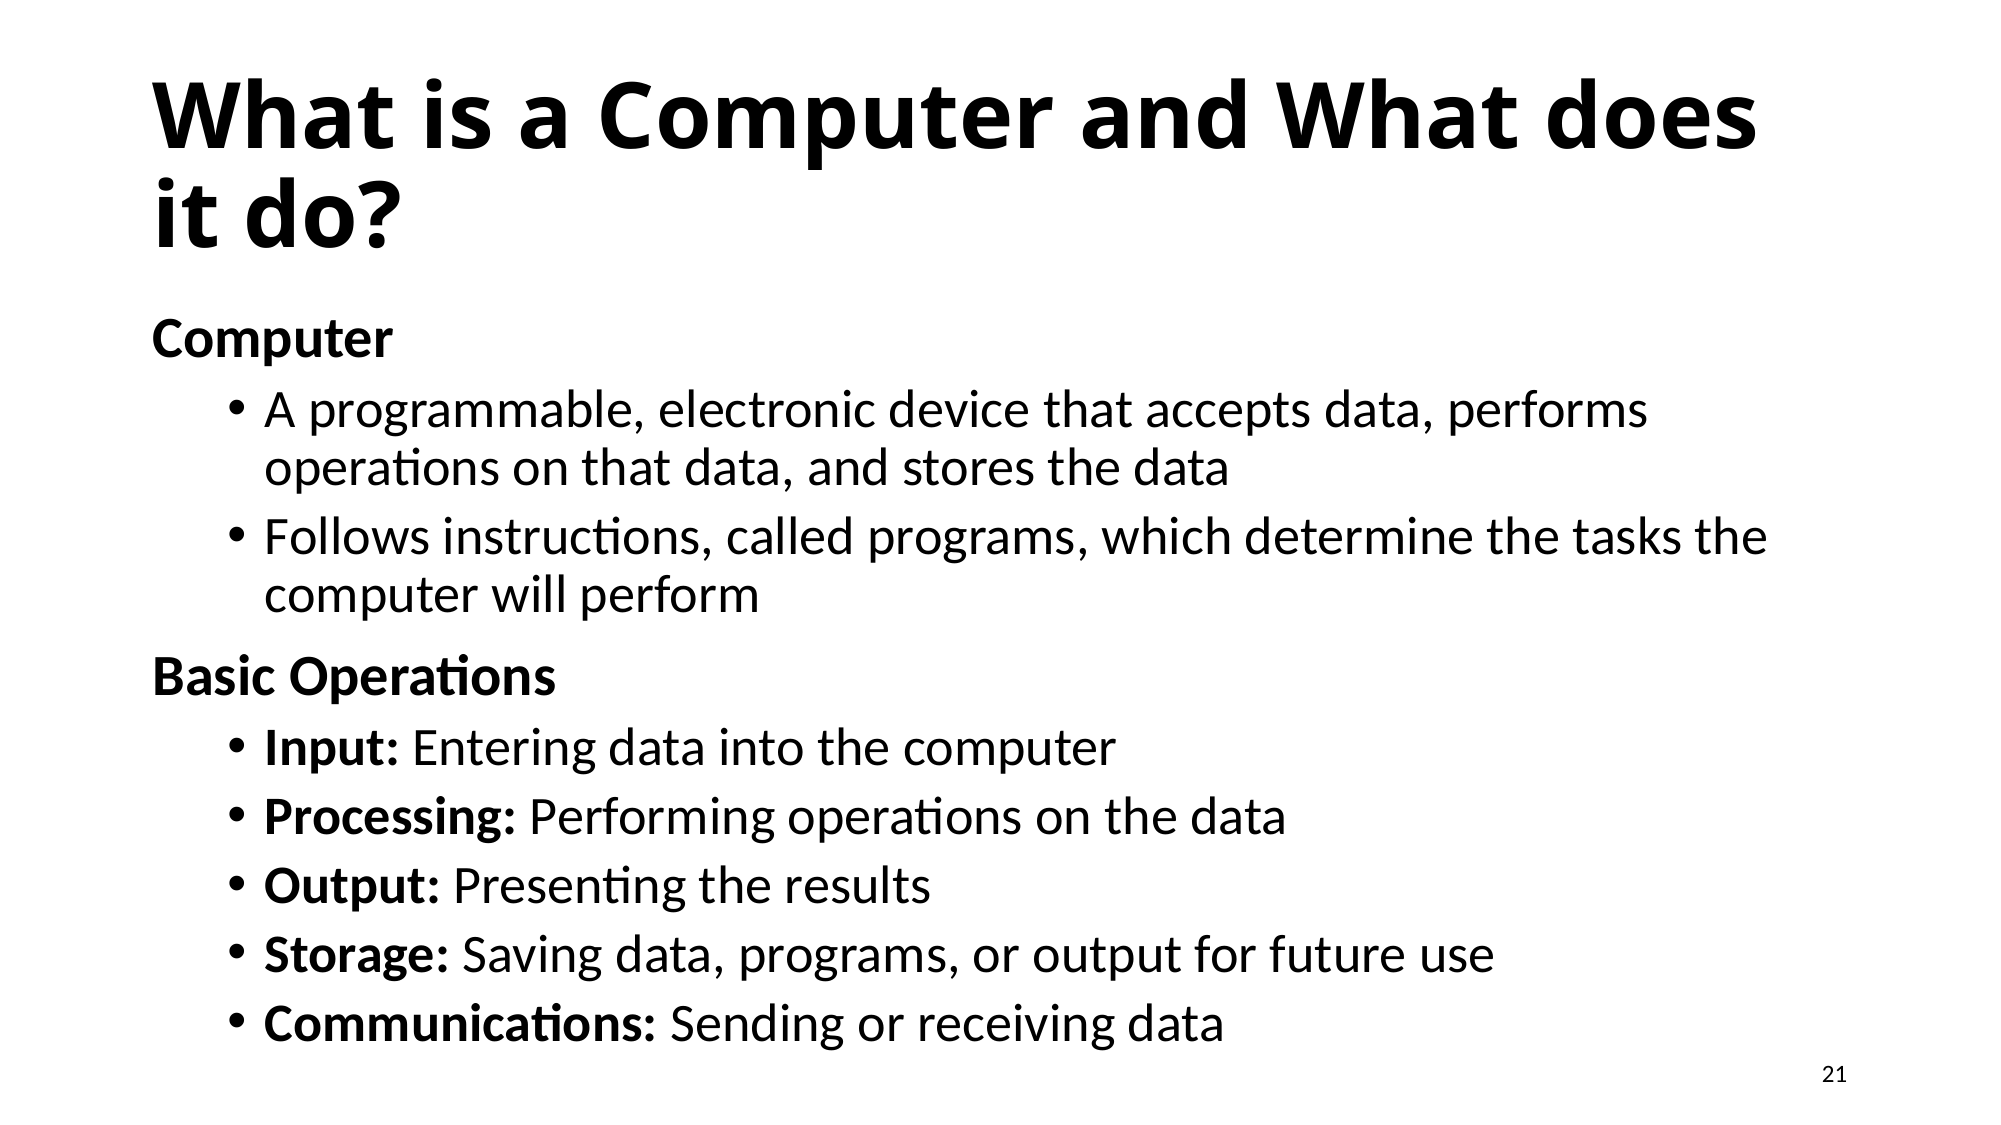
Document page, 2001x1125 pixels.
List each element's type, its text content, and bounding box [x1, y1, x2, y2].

list Computer A programmable, electronic device that accepts data, performs operations on that data, and stores the data Follows instructions, called programs, which determine the tasks the computer will perform Basic Operations Input: Entering data into the computer Processing: Performing operations on the data Output: Presenting the results Storage: Saving data, programs, or output for future use Communications: Sending or receiving data [137, 299, 1863, 1066]
title What is a Computer and What does it do? [137, 59, 1863, 278]
slide_number 21 [1412, 1042, 1863, 1103]
